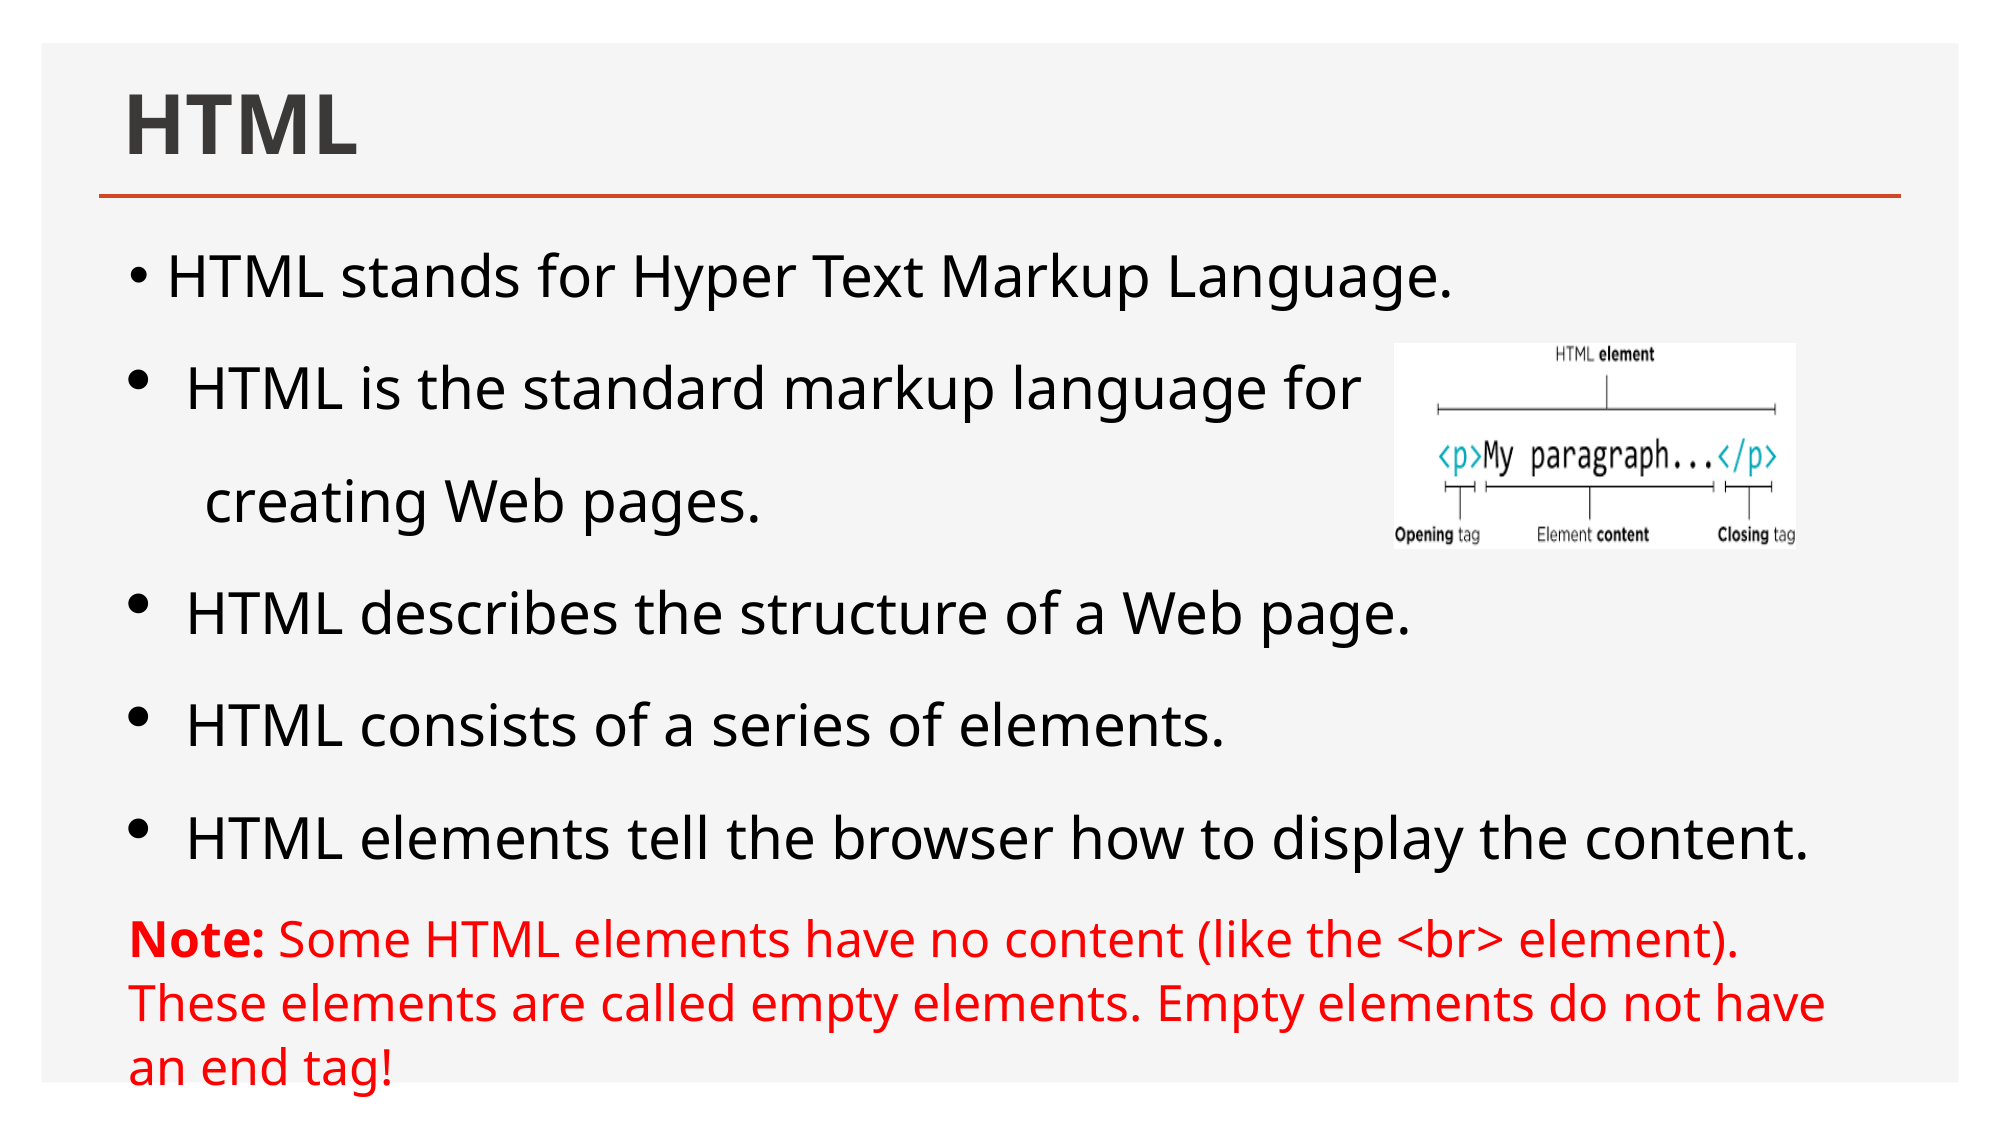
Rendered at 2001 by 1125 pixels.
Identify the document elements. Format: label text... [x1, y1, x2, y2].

picture [1394, 343, 1796, 549]
title HTML [85, 73, 1214, 179]
text_box HTML stands for Hyper Text Markup Language. HTML is the standard markup language for creating Web pages. HTML describes the structure of a Web page. HTML consists of a series of elements. HTML elements tell the browser how to display the content. Note: Some HTML elements have no content (like the <br> element). These elements are called empty elements. Empty elements do not have an end tag! [113, 226, 1855, 1087]
